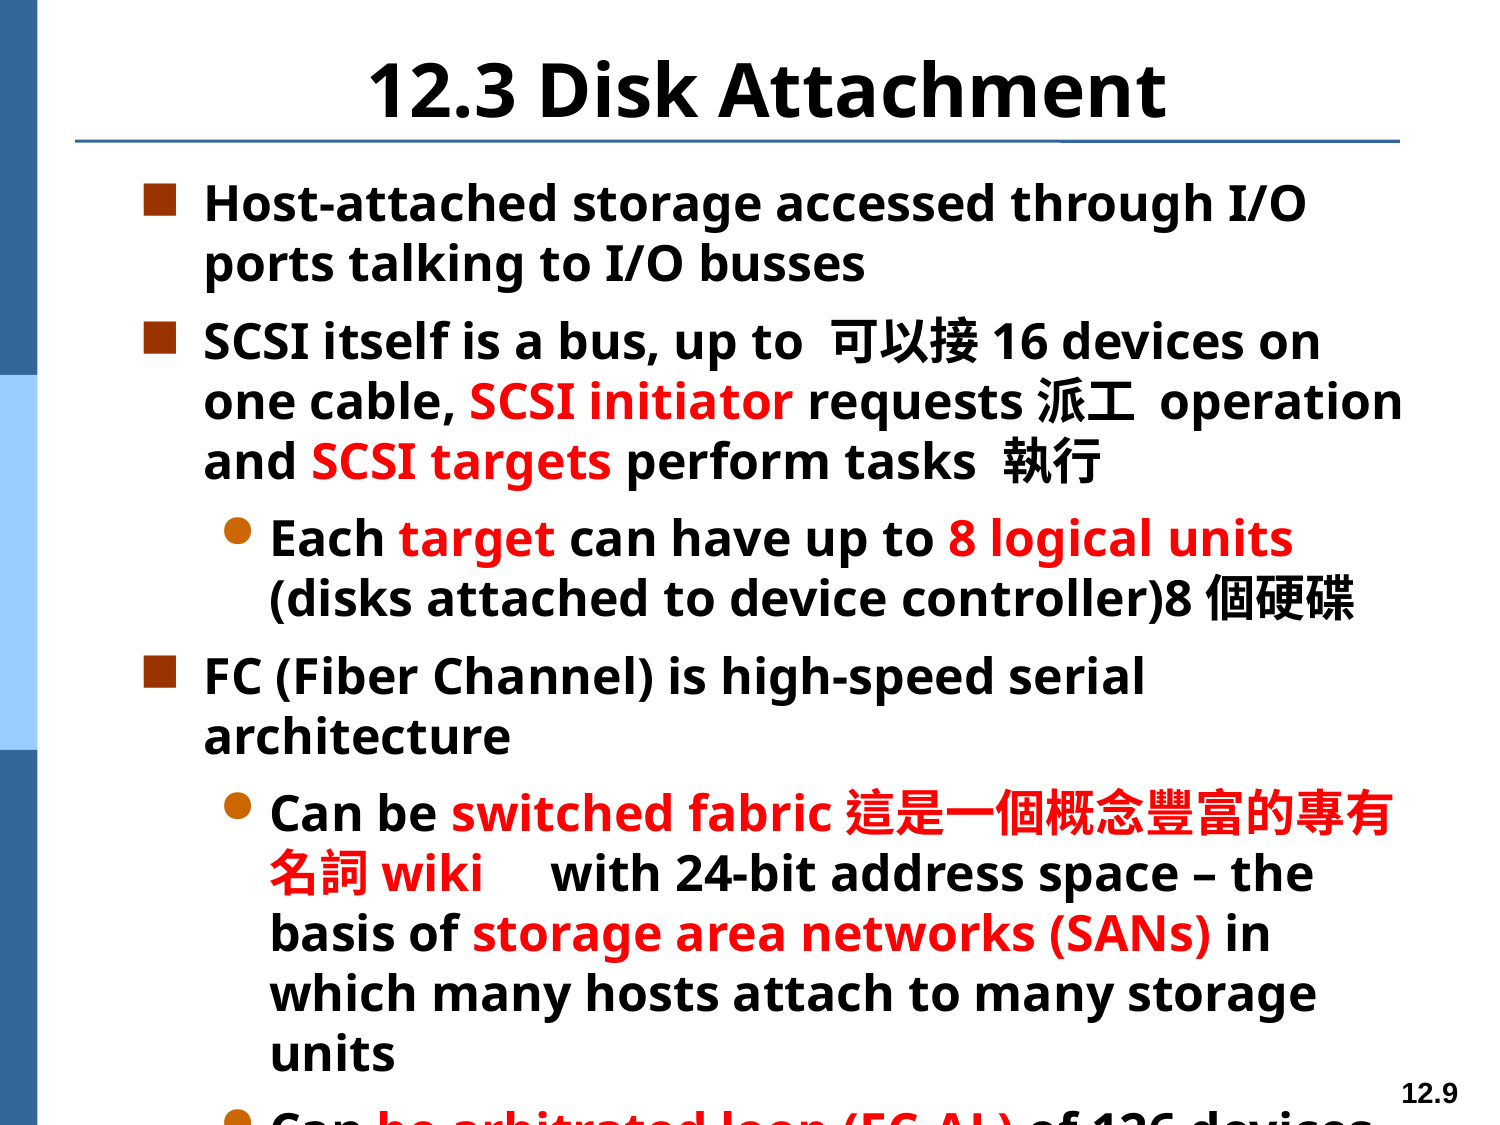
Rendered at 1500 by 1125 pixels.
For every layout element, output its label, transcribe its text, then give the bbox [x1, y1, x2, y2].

list Host-attached storage accessed through I/O ports talking to I/O busses SCSI itself is a bus, up to 可以接16 devices on one cable, SCSI initiator requests派工 operation and SCSI targets perform tasks 執行 Each target can have up to 8 logical units (disks attached to device controller)8個硬碟 FC (Fiber Channel) is high-speed serial architecture Can be switched fabric這是一個概念豐富的專有名詞wiki with 24-bit address space – the basis of storage area networks (SANs) in which many hosts attach to many storage units Can be arbitrated loop (FC-AL) of 126 devices [132, 164, 1440, 908]
title 12.3 Disk Attachment [92, 45, 1443, 141]
